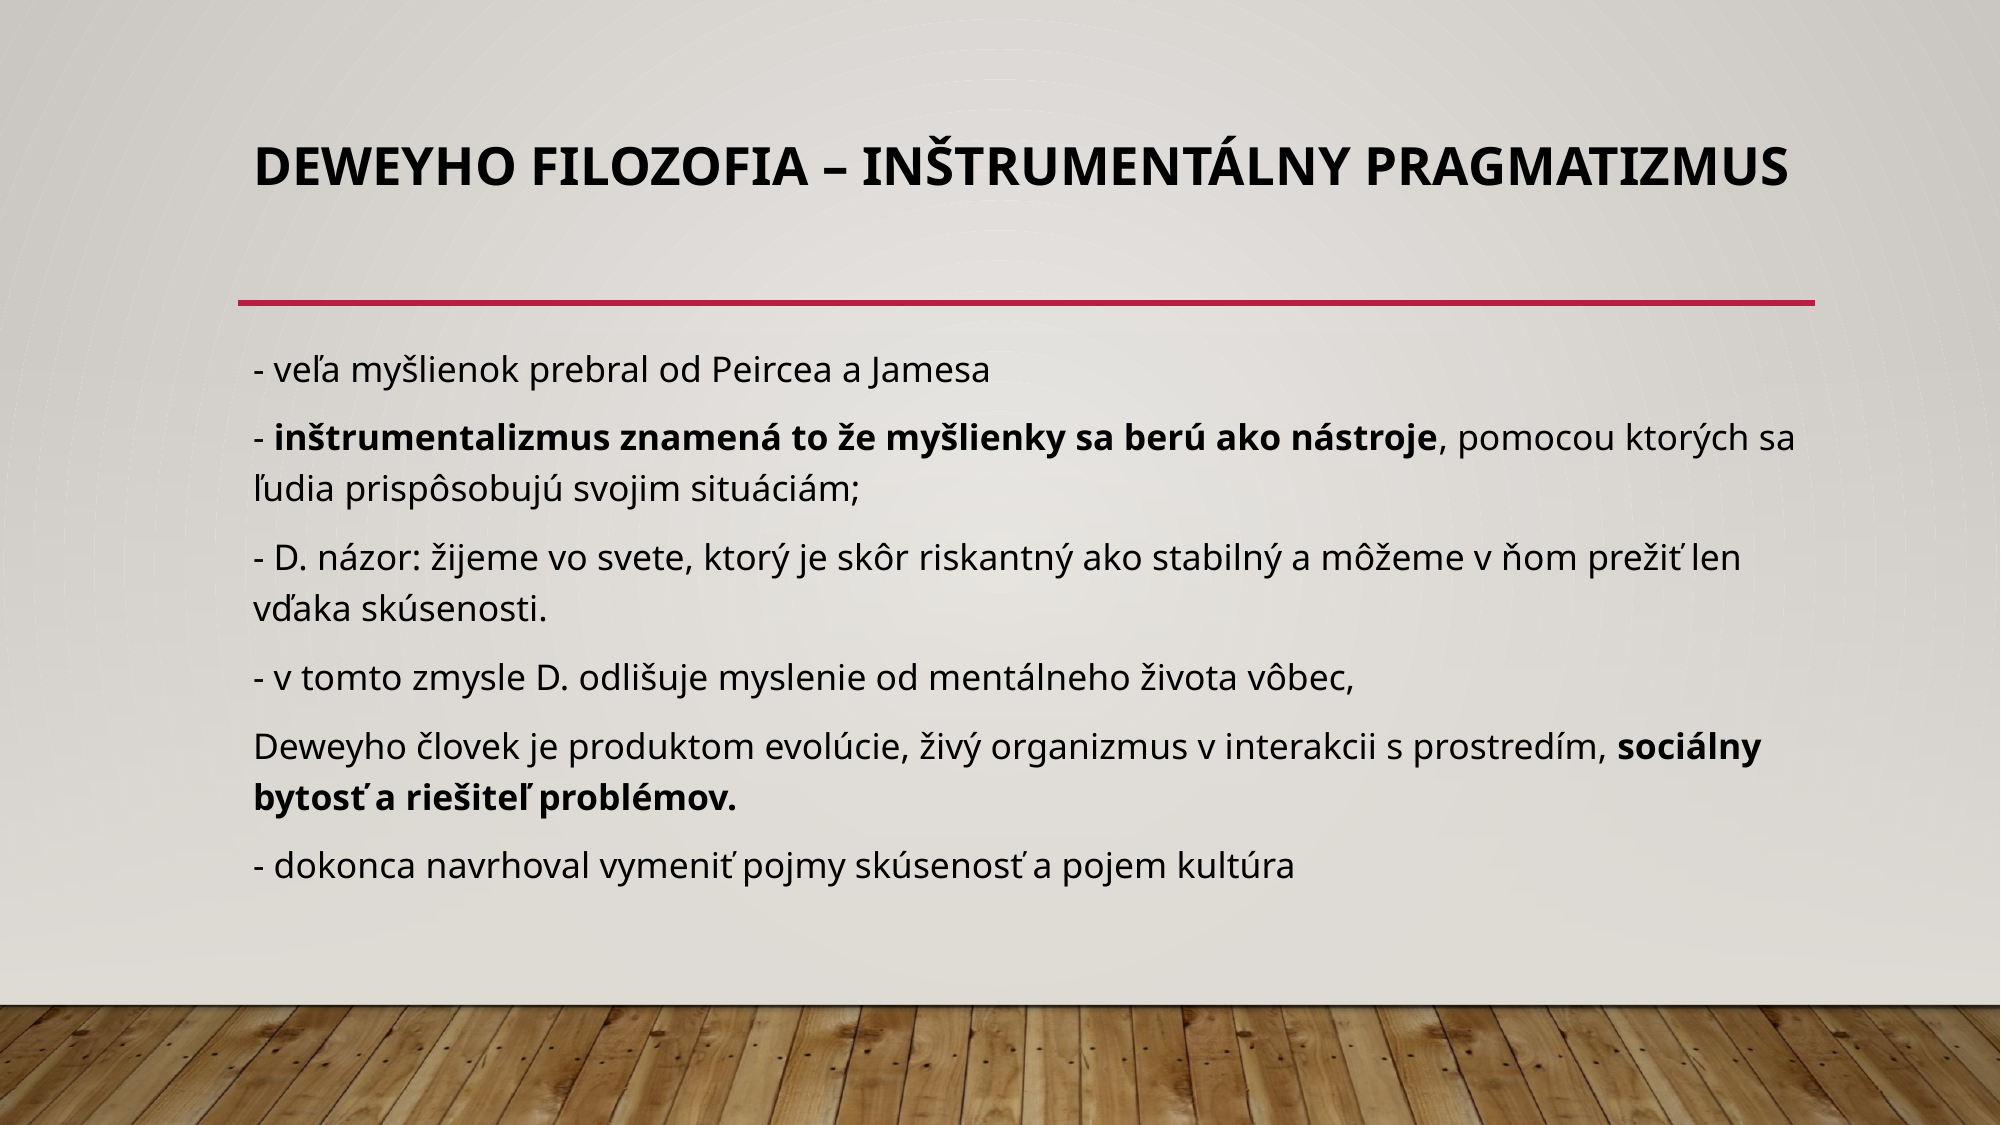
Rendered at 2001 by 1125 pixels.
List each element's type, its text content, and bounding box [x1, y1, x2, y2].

list - veľa myšlienok prebral od Peircea a Jamesa - inštrumentalizmus znamená to že myšlienky sa berú ako nástroje, pomocou ktorých sa ľudia prispôsobujú svojim situáciám; - D. názor: žijeme vo svete, ktorý je skôr riskantný ako stabilný a môžeme v ňom prežiť len vďaka skúsenosti. - v tomto zmysle D. odlišuje myslenie od mentálneho života vôbec, Deweyho človek je produktom evolúcie, živý organizmus v interakcii s prostredím, sociálny bytosť a riešiteľ problémov. - dokonca navrhoval vymeniť pojmy skúsenosť a pojem kultúra [238, 330, 1814, 897]
title Deweyho filozofia – inštrumentálny pragmatizmus [238, 131, 1814, 305]
picture [0, 1005, 2000, 1125]
